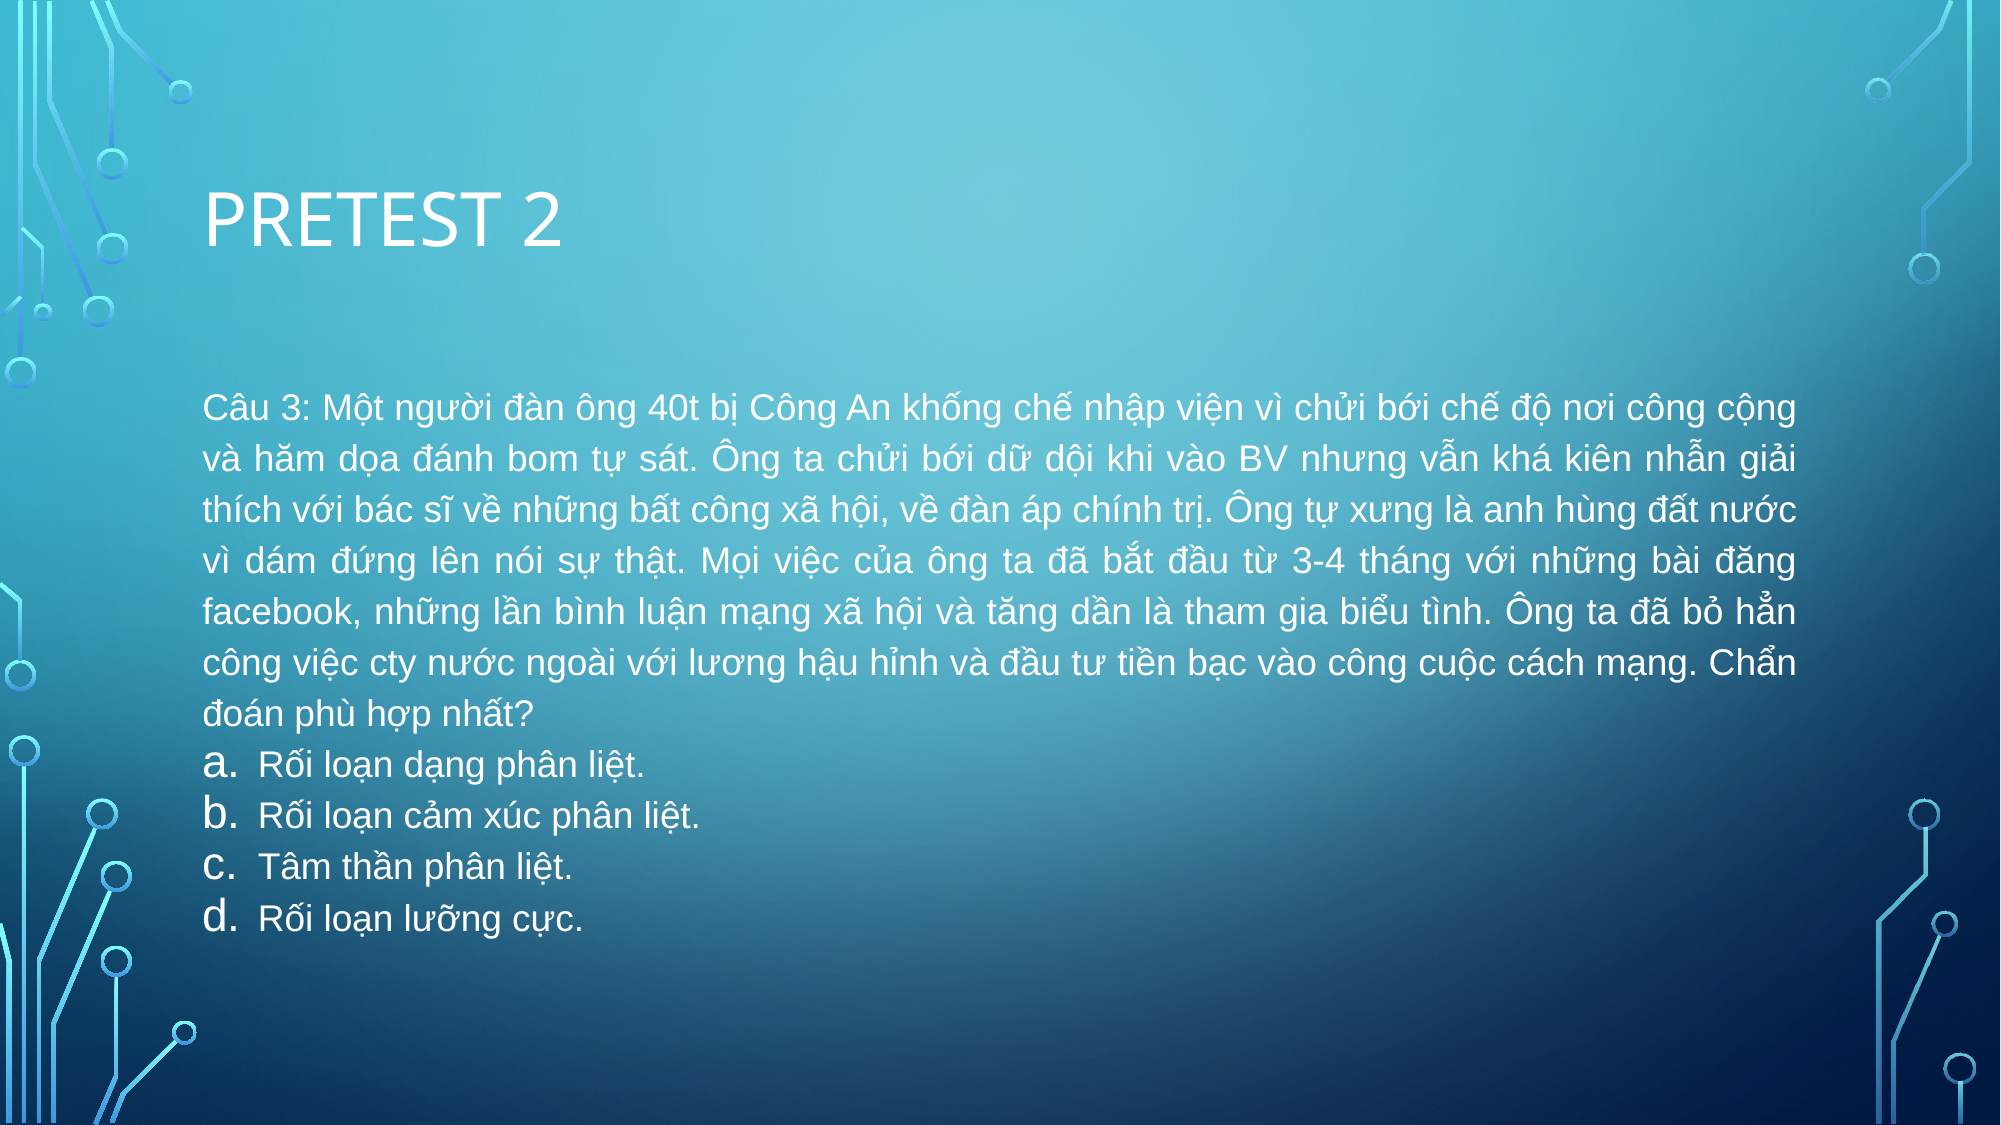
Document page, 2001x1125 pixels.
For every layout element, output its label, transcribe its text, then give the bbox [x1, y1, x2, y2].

list Câu 3: Một người đàn ông 40t bị Công An khống chế nhập viện vì chửi bới chế độ nơi công cộng và hăm dọa đánh bom tự sát. Ông ta chửi bới dữ dội khi vào BV nhưng vẫn khá kiên nhẫn giải thích với bác sĩ về những bất công xã hội, về đàn áp chính trị. Ông tự xưng là anh hùng đất nước vì dám đứng lên nói sự thật. Mọi việc của ông ta đã bắt đầu từ 3-4 tháng với những bài đăng facebook, những lần bình luận mạng xã hội và tăng dần là tham gia biểu tình. Ông ta đã bỏ hẳn công việc cty nước ngoài với lương hậu hỉnh và đầu tư tiền bạc vào công cuộc cách mạng. Chẩn đoán phù hợp nhất? Rối loạn dạng phân liệt. Rối loạn cảm xúc phân liệt. Tâm thần phân liệt. Rối loạn lưỡng cực. [187, 369, 1813, 950]
title Pretest 2 [187, 101, 1813, 344]
